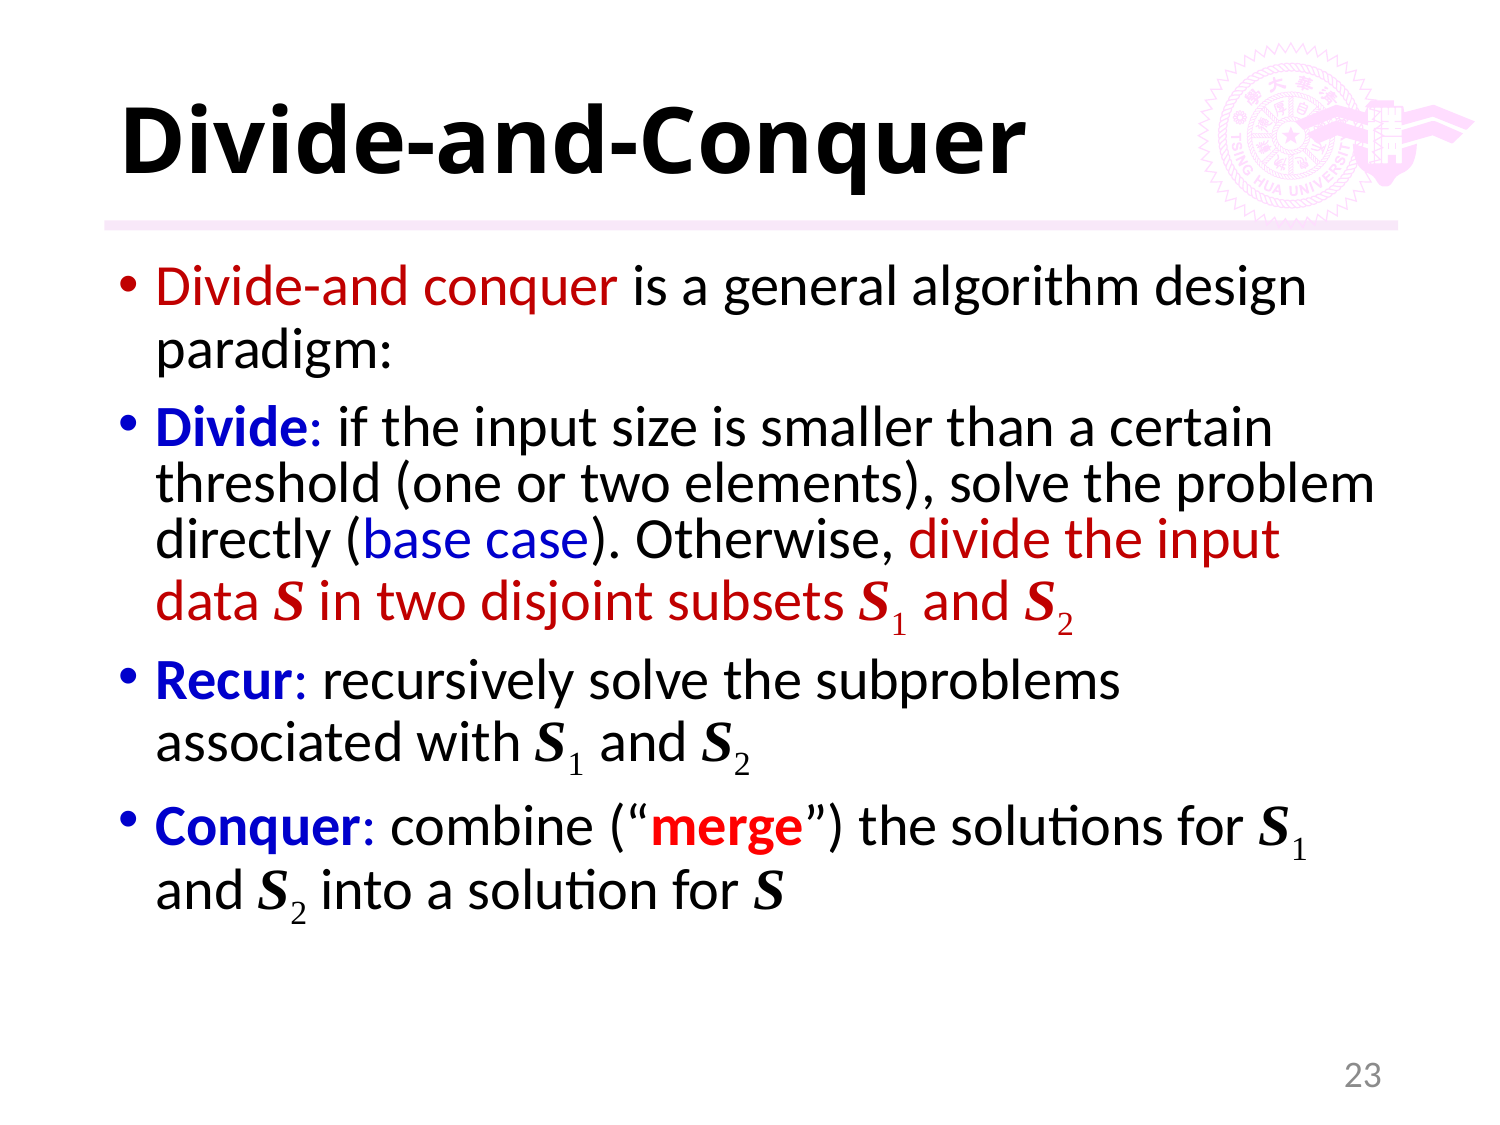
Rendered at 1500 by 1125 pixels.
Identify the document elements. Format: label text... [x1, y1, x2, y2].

title Divide-and-Conquer [103, 59, 1397, 228]
slide_number 23 [1059, 1042, 1397, 1103]
list Divide-and conquer is a general algorithm design paradigm: Divide: if the input size is smaller than a certain threshold (one or two elements), solve the problem directly (base case). Otherwise, divide the input data S in two disjoint subsets S1 and S2 Recur: recursively solve the subproblems associated with S1 and S2 Conquer: combine (“merge”) the solutions for S1 and S2 into a solution for S [103, 247, 1397, 1085]
